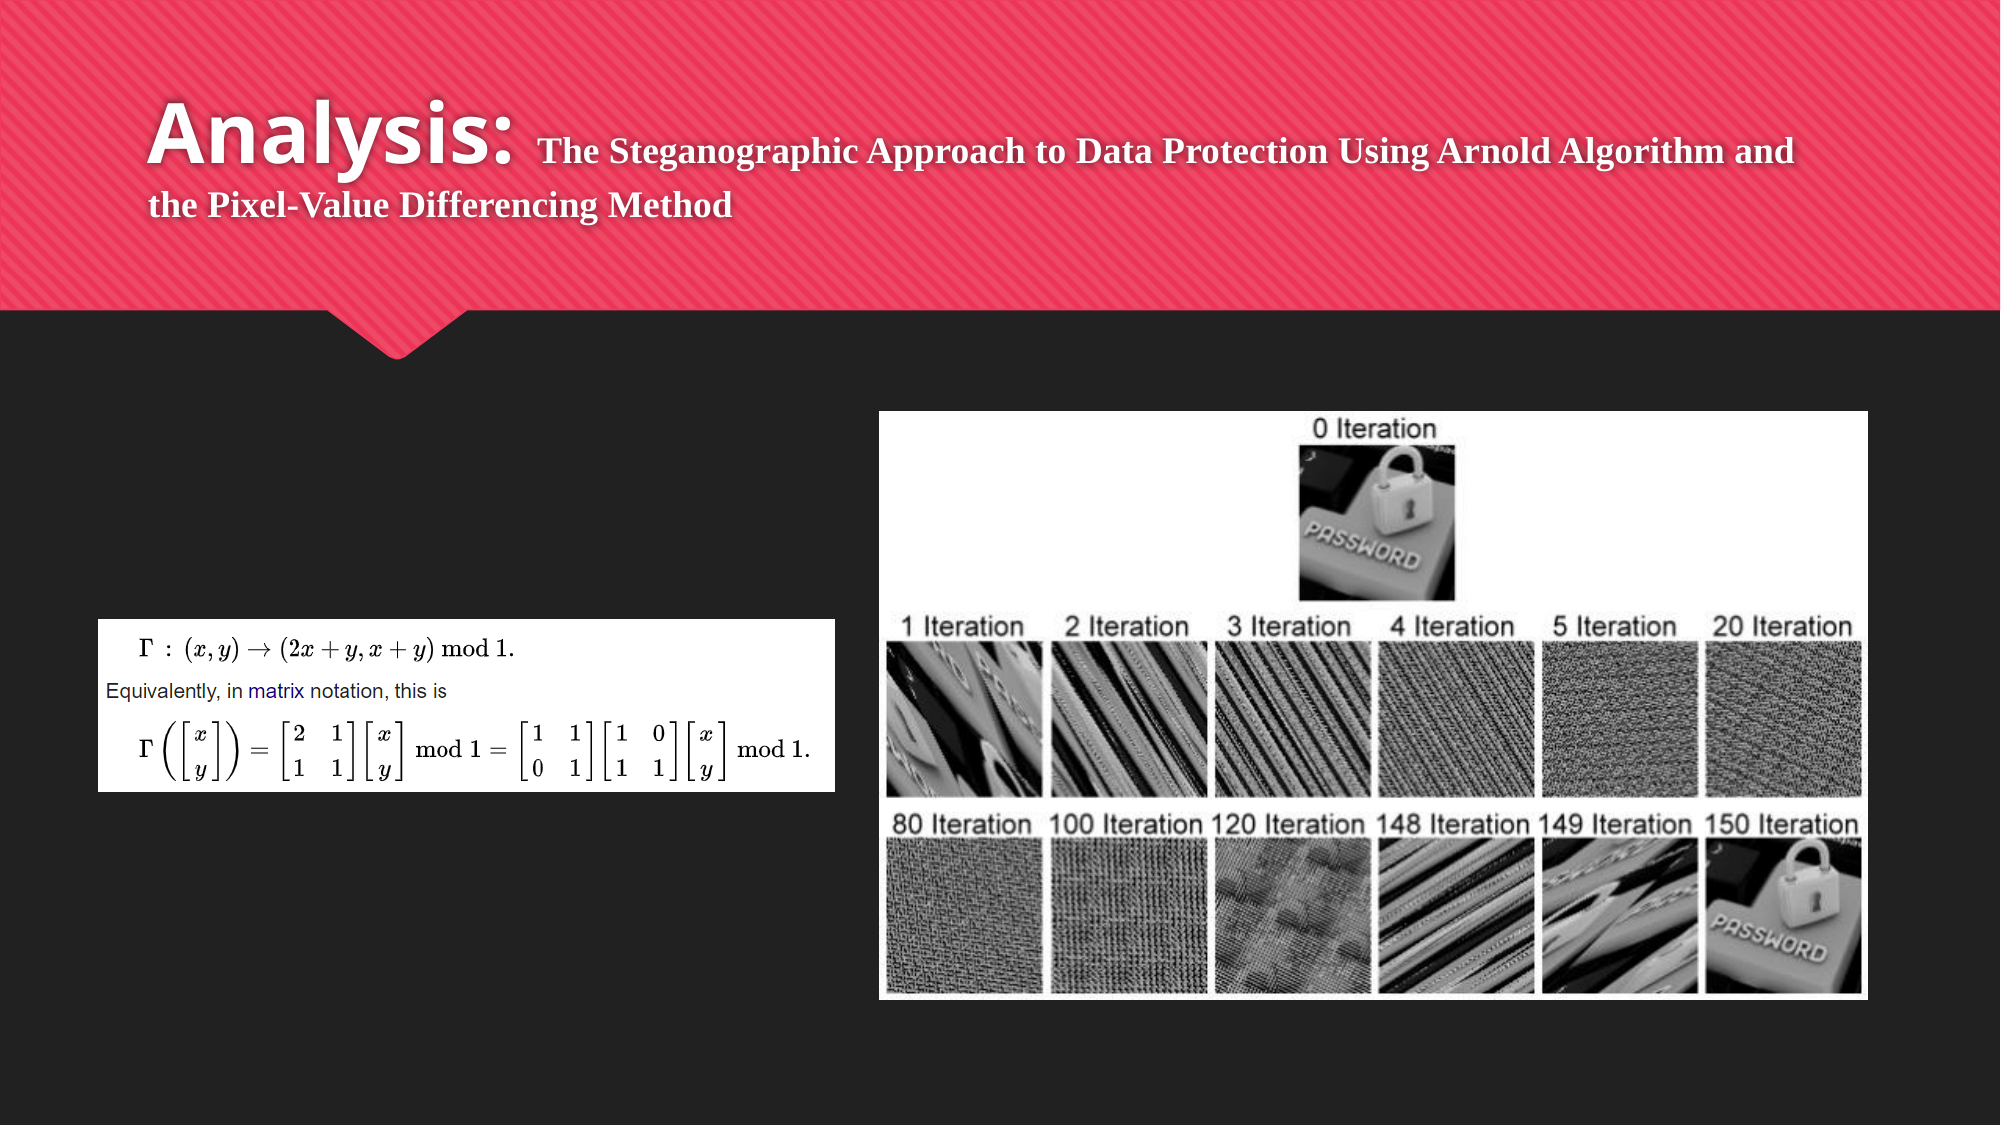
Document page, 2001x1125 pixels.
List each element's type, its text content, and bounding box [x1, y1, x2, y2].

picture [879, 411, 1868, 1000]
title Analysis: The Steganographic Approach to Data Protection Using Arnold Algorithm and the Pixel-Value Differencing Method [132, 73, 1868, 233]
picture [98, 619, 835, 793]
